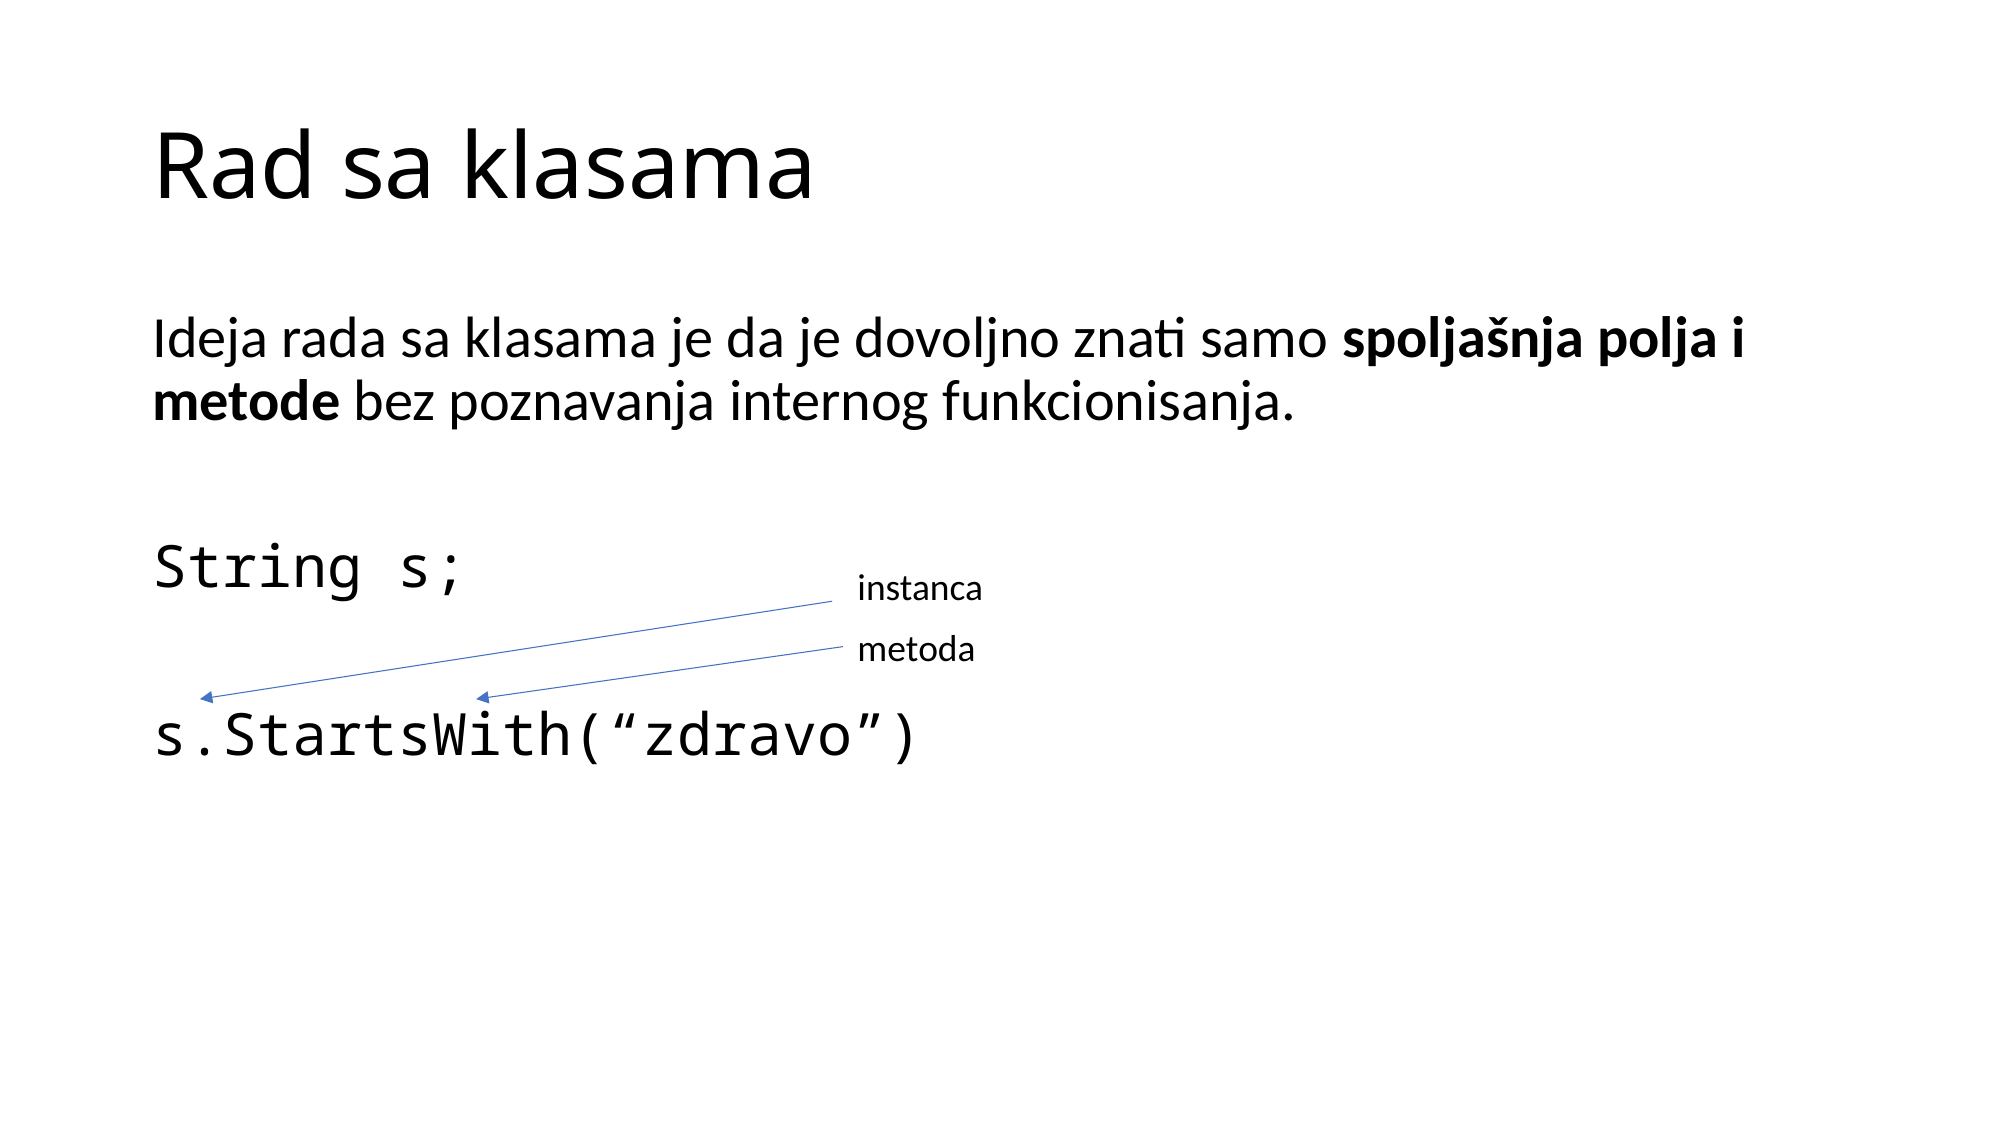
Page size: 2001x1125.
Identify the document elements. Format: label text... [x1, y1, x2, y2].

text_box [199, 601, 833, 700]
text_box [833, 646, 843, 700]
list Ideja rada sa klasama je da je dovoljno znati samo spoljašnja polja i metode bez poznavanja internog funkcionisanja. String s; s.StartsWith(“zdravo”) [137, 299, 1863, 1014]
text_box metoda [842, 616, 1188, 677]
title Rad sa klasama [137, 59, 1863, 278]
text_box instanca [842, 555, 1188, 616]
